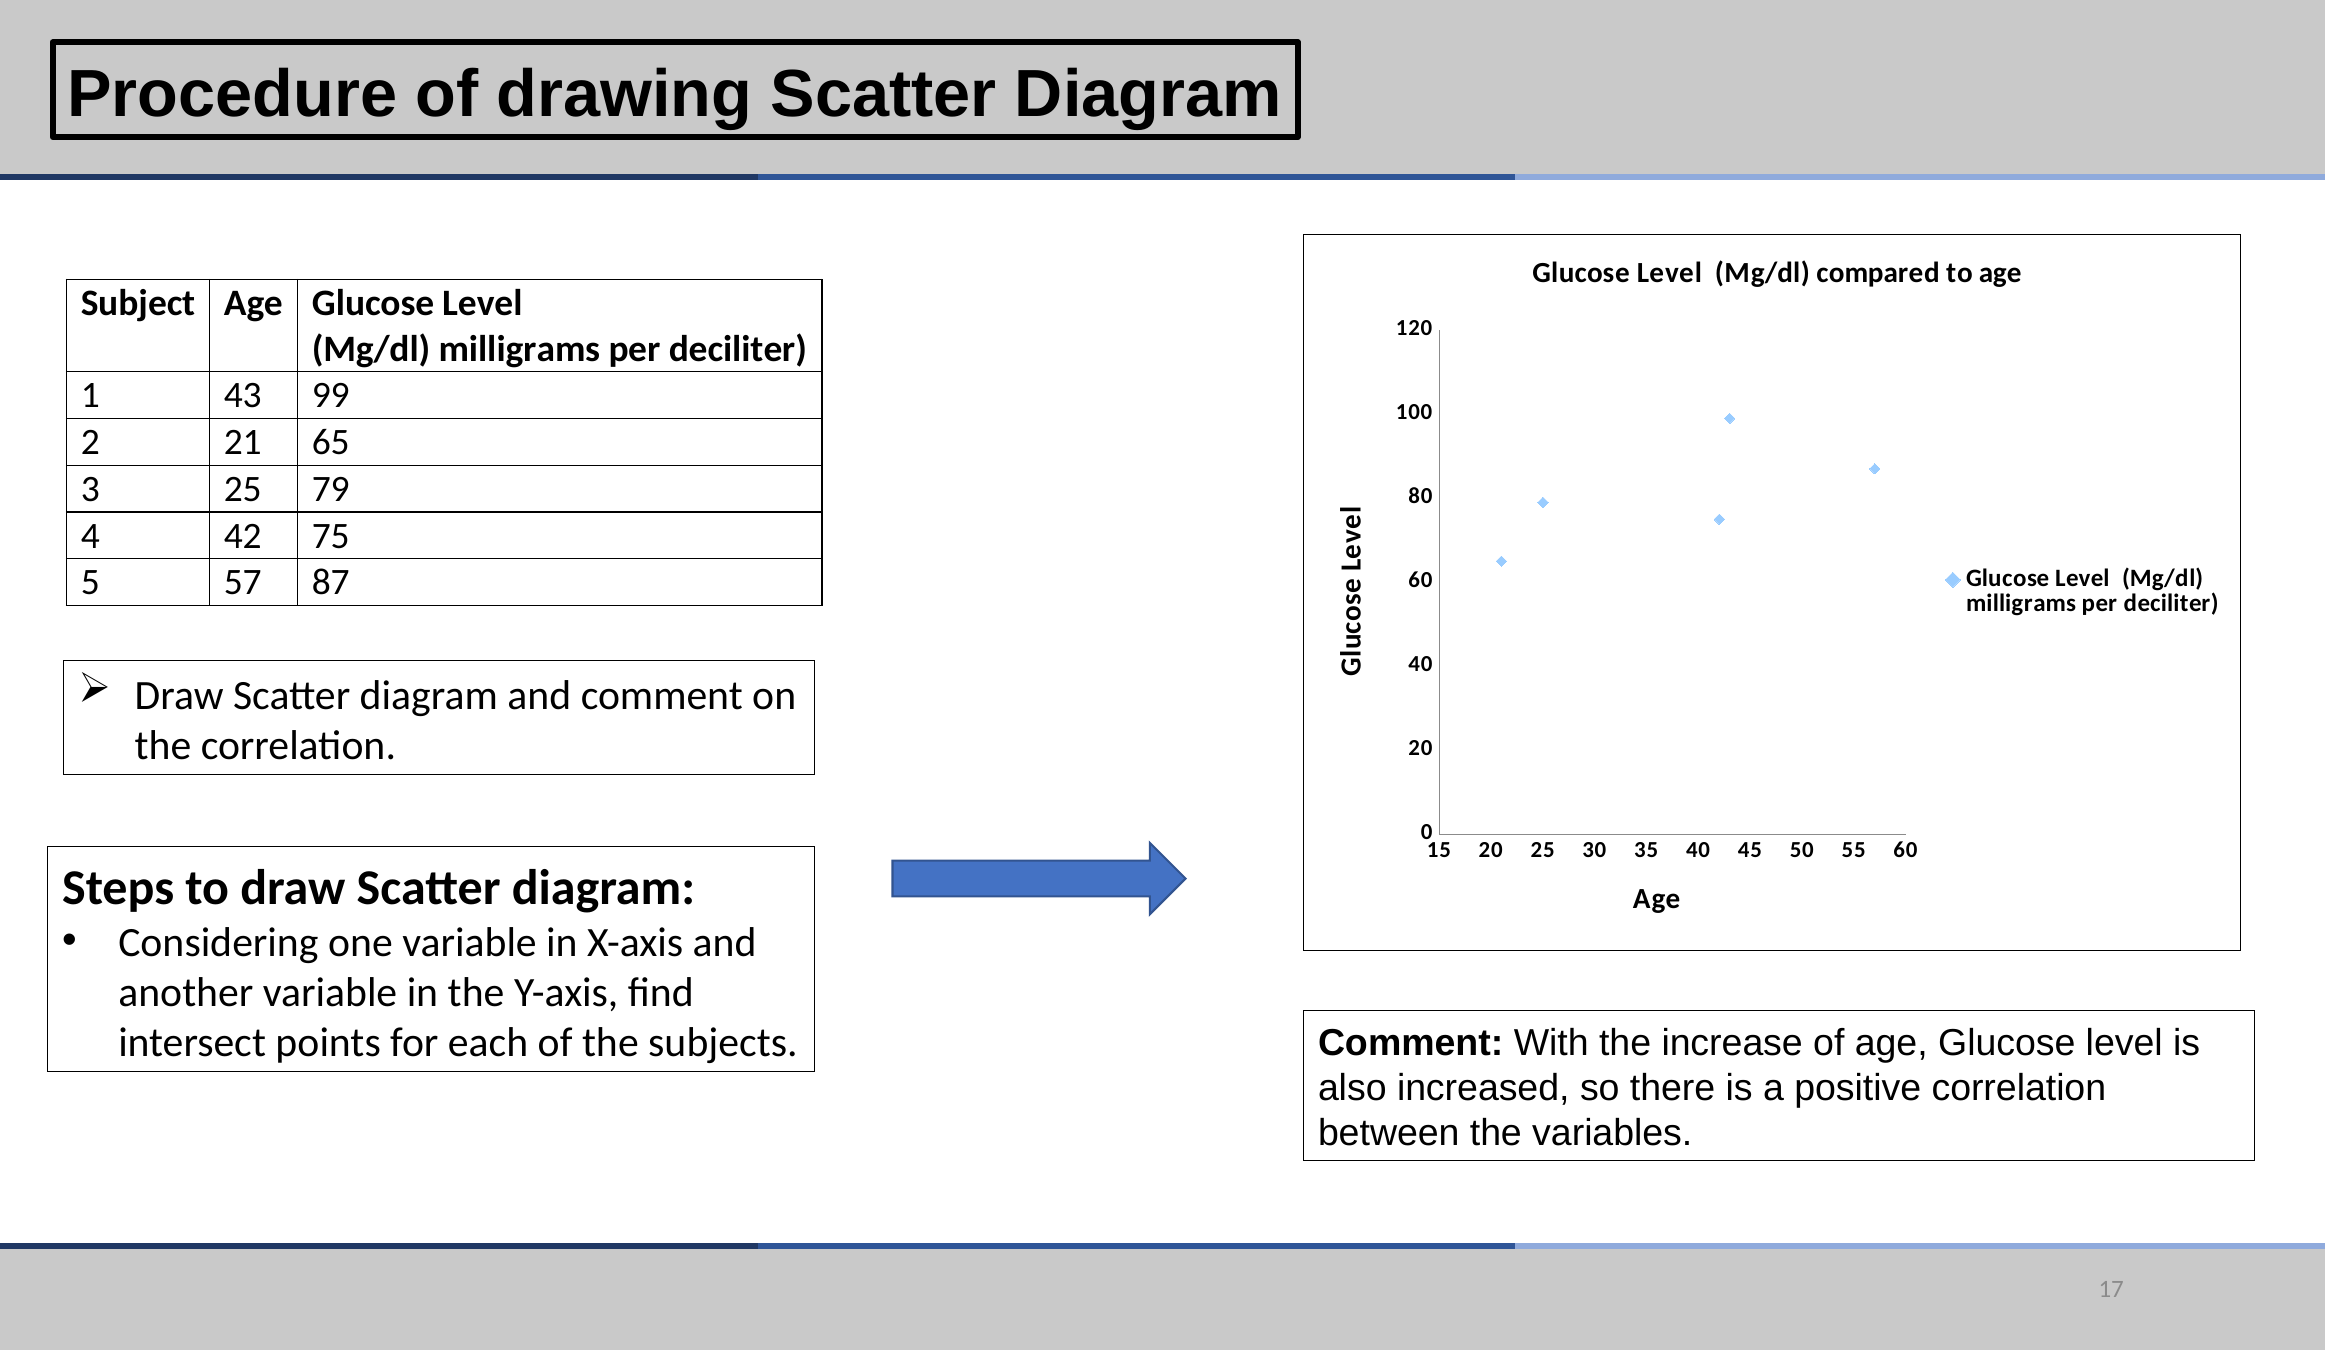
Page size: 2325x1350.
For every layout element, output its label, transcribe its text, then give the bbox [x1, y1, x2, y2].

text_box Comment: With the increase of age, Glucose level is also increased, so there is a positive correlation between the variables. [1303, 1010, 2255, 1161]
text_box Draw Scatter diagram and comment on the correlation. [63, 660, 815, 775]
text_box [65, 278, 1346, 675]
text_box Steps to draw Scatter diagram: Considering one variable in X-axis and another variable in the Y-axis, find intersect points for each of the subjects. [47, 846, 815, 1072]
slide_number 17 [2083, 1251, 2203, 1324]
text_box Procedure of drawing Scatter Diagram [52, 42, 1298, 138]
chart [1303, 234, 2241, 950]
text_box [891, 840, 1188, 917]
